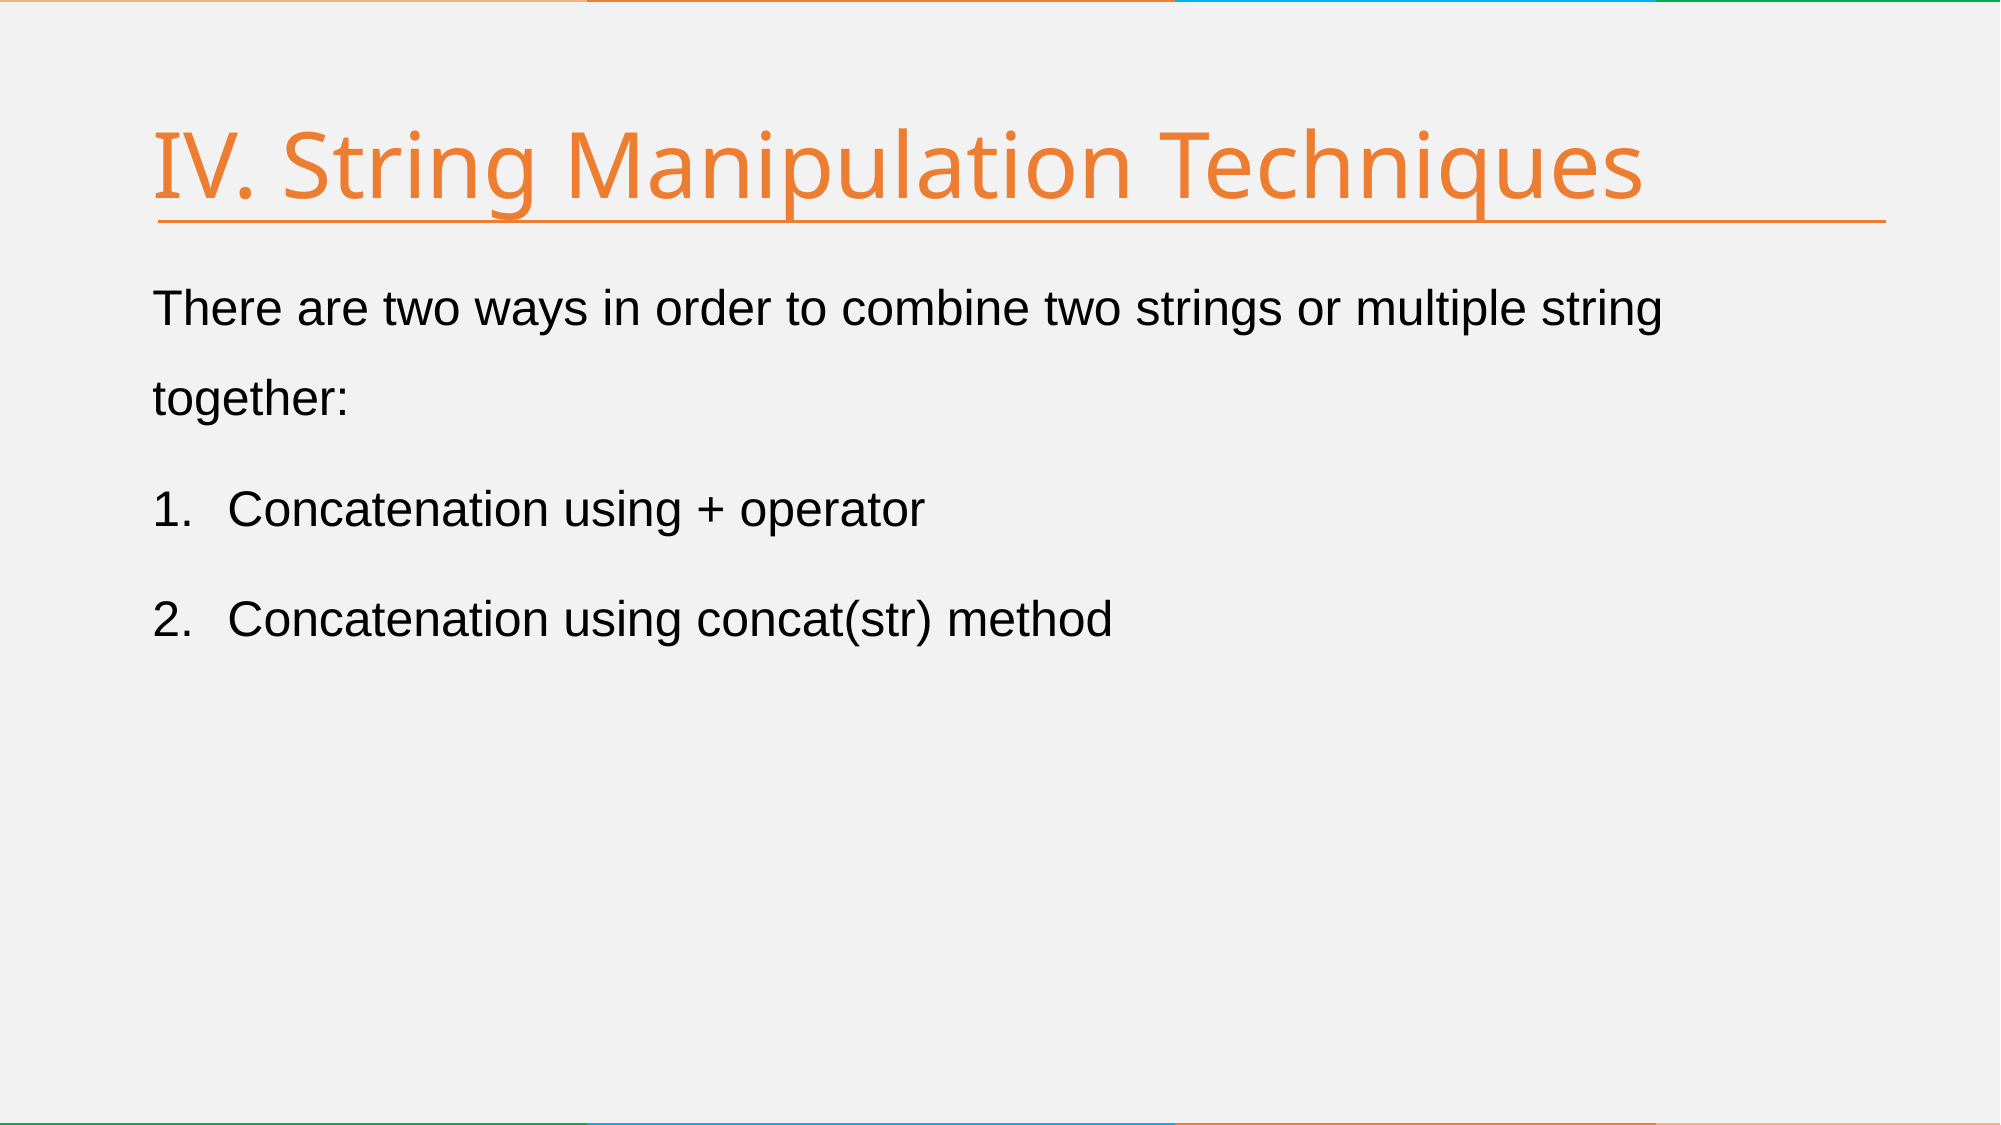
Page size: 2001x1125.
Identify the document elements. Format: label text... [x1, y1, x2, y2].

list There are two ways in order to combine two strings or multiple string together: Concatenation using + operator Concatenation using concat(str) method [137, 237, 1863, 1095]
title IV. String Manipulation Techniques [137, 59, 1863, 237]
